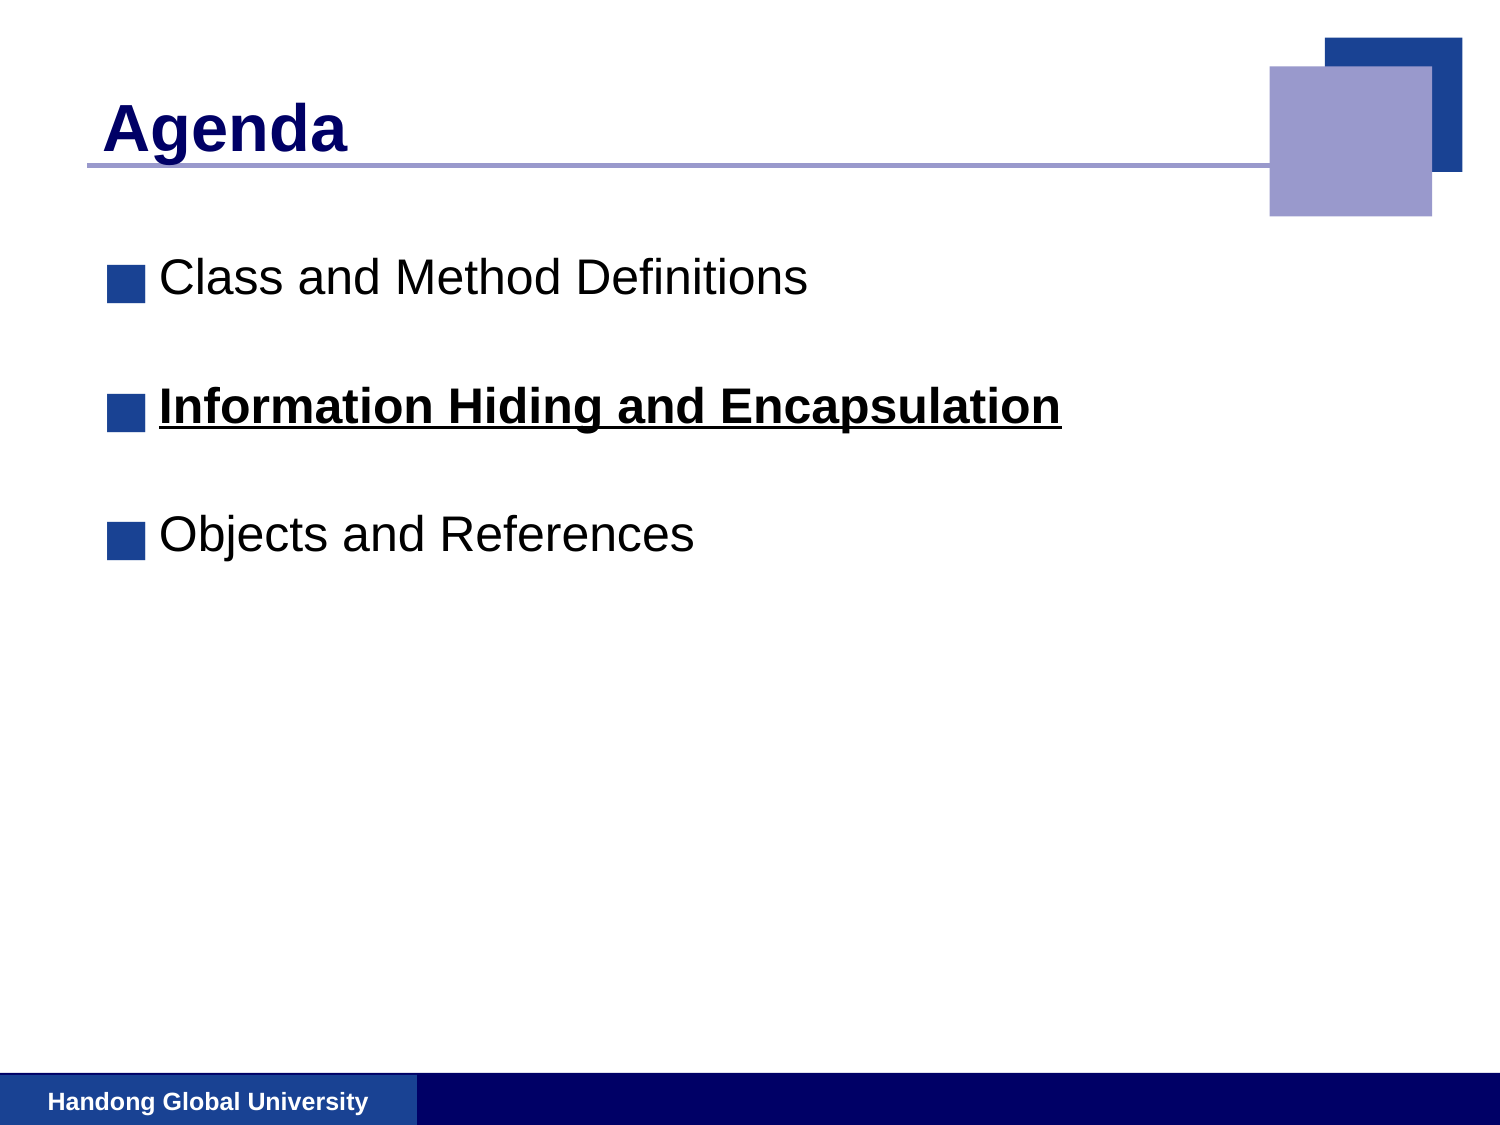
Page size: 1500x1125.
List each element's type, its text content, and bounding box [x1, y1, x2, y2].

list Class and Method Definitions Information Hiding and Encapsulation Objects and References [87, 237, 1425, 1013]
title Agenda [87, 46, 1238, 172]
